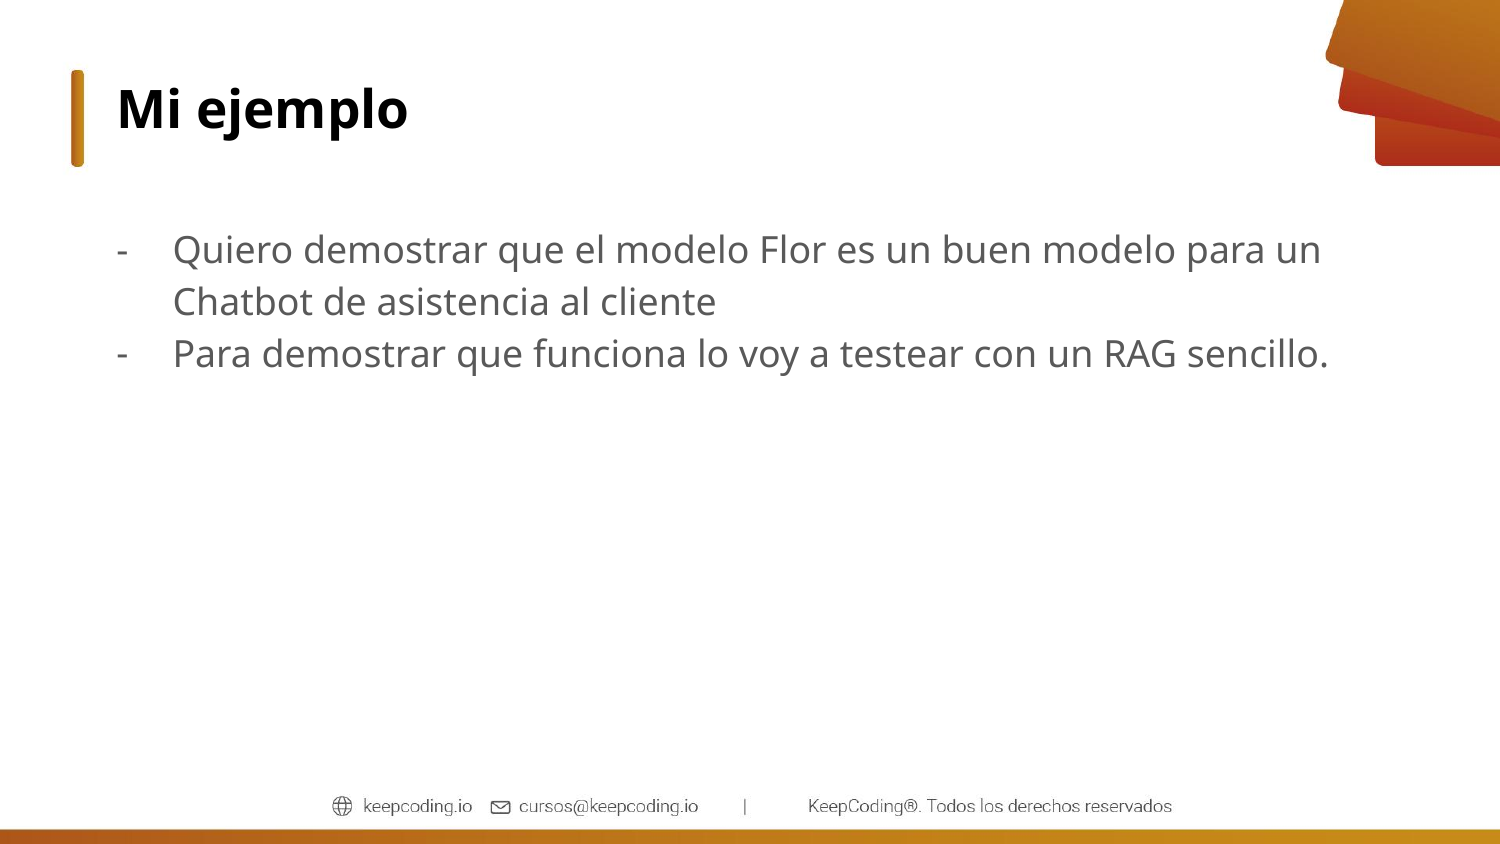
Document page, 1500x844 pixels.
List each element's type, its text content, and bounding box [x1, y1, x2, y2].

text_box Quiero demostrar que el modelo Flor es un buen modelo para un Chatbot de asistencia al cliente Para demostrar que funciona lo voy a testear con un RAG sencillo. [82, 204, 1375, 750]
picture [0, 0, 1500, 844]
title Mi ejemplo [101, 60, 1165, 155]
